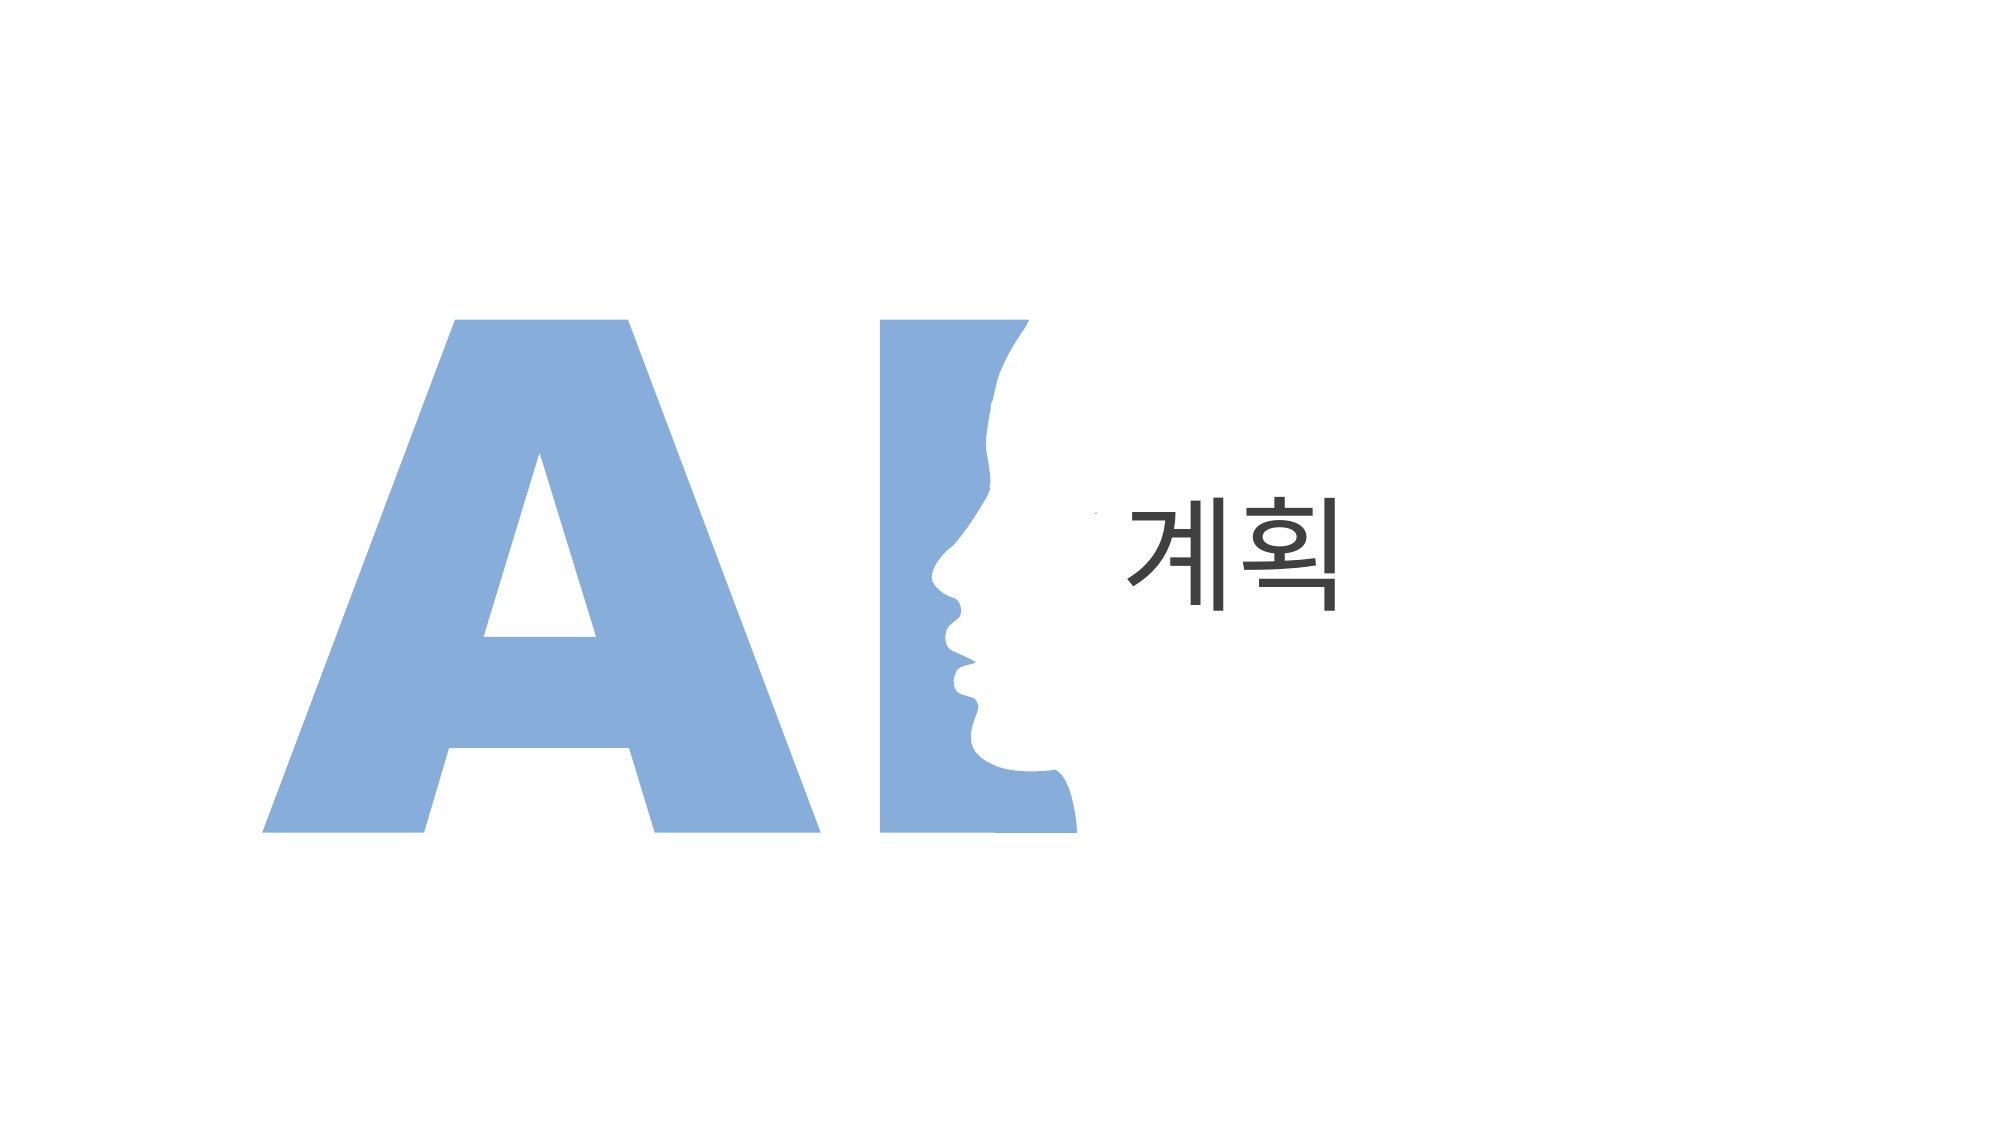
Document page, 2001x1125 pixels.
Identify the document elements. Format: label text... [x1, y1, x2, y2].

text_box [260, 318, 823, 834]
text_box 계획 [1106, 506, 2000, 634]
text_box [878, 318, 1079, 834]
